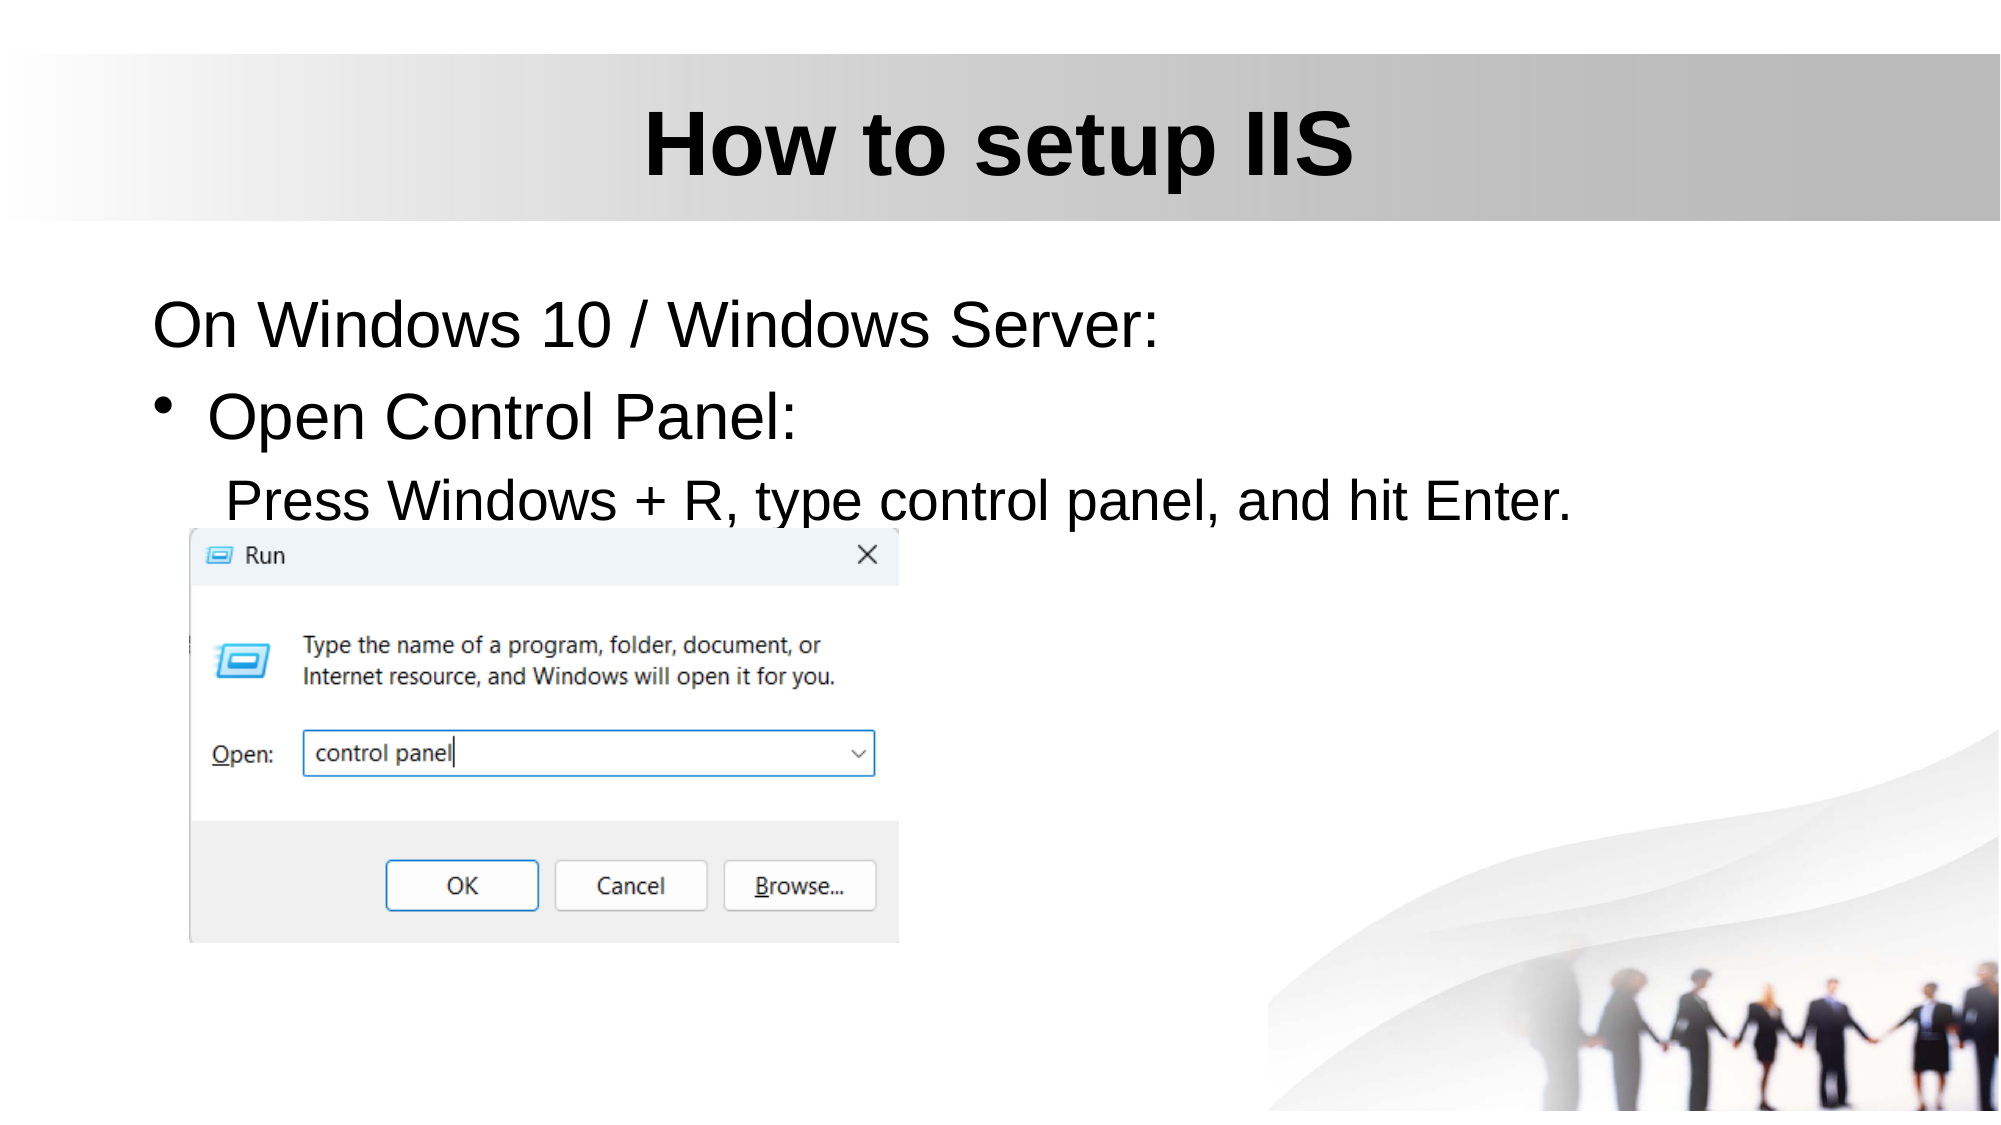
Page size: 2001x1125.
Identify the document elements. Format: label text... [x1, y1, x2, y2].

picture [1268, 728, 1999, 1111]
title How to setup IIS [99, 44, 1901, 233]
picture [189, 528, 899, 943]
list On Windows 10 / Windows Server: Open Control Panel: Press Windows + R, type control panel, and hit Enter. [137, 274, 1863, 990]
